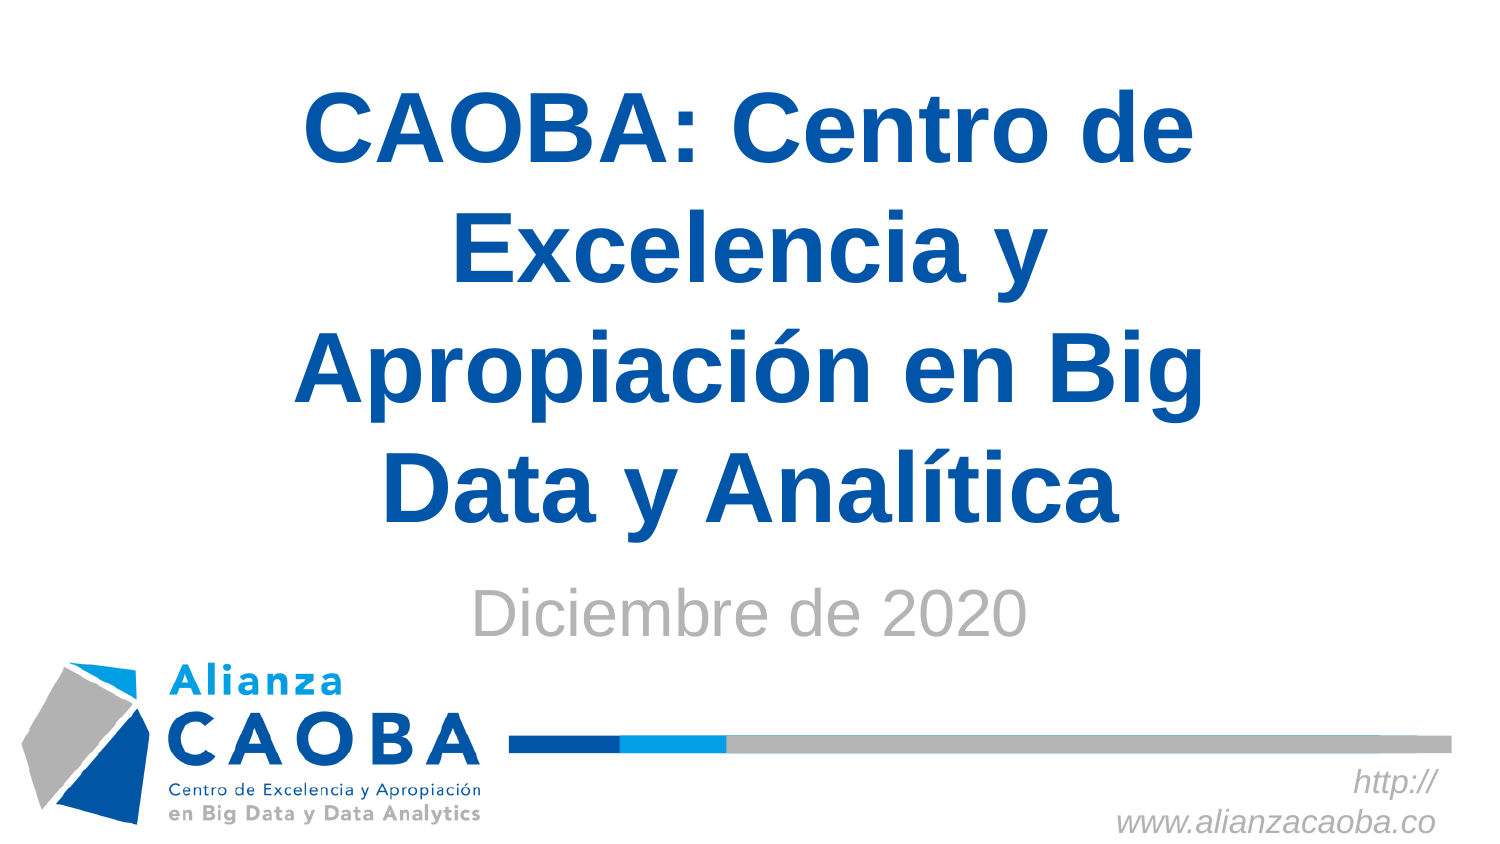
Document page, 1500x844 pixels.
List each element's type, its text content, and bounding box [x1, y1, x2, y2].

title CAOBA: Centro de Excelencia y Apropiación en Big Data y Analítica [178, 52, 1322, 550]
picture [18, 656, 485, 829]
subtitle Diciembre de 2020 [315, 562, 1185, 660]
